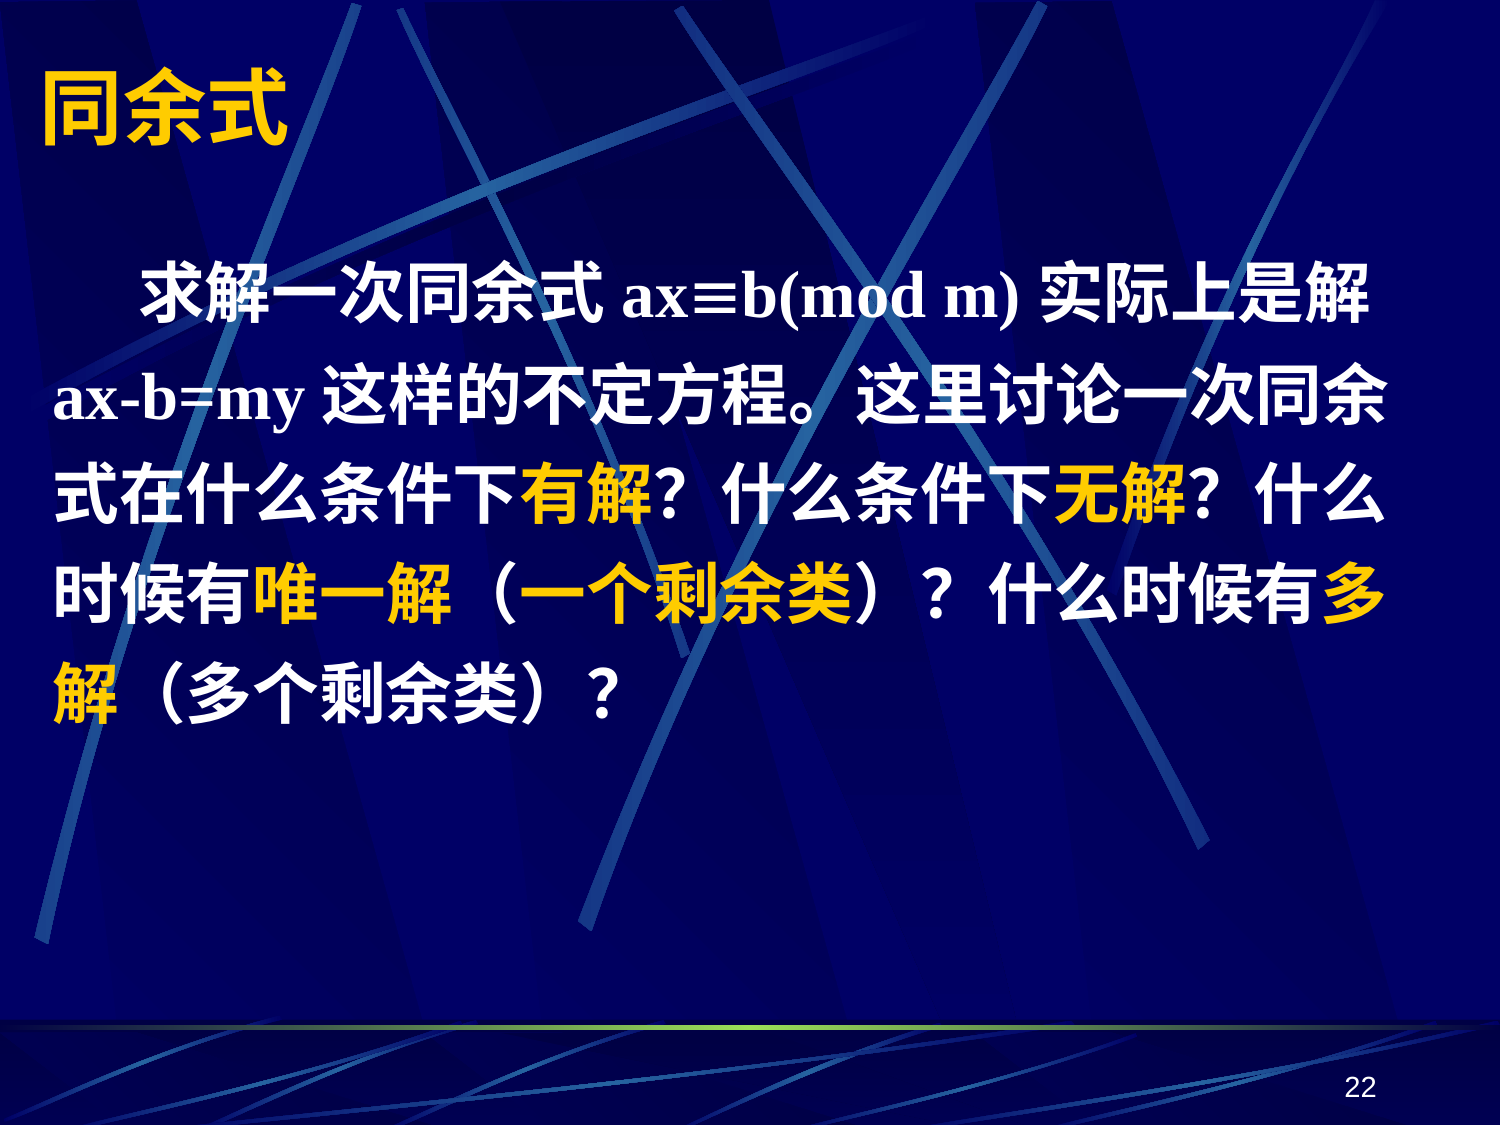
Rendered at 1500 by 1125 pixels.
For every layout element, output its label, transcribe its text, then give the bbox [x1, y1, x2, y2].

list 求解一次同余式axb(mod m)实际上是解 ax-b=my这样的不定方程。这里讨论一次同余式在什么条件下有解？什么条件下无解？什么时候有唯一解（一个剩余类）？什么时候有多解（多个剩余类）？ [37, 212, 1438, 1038]
title 同余式 [24, 46, 1301, 164]
slide_number 22 [1079, 1035, 1393, 1111]
